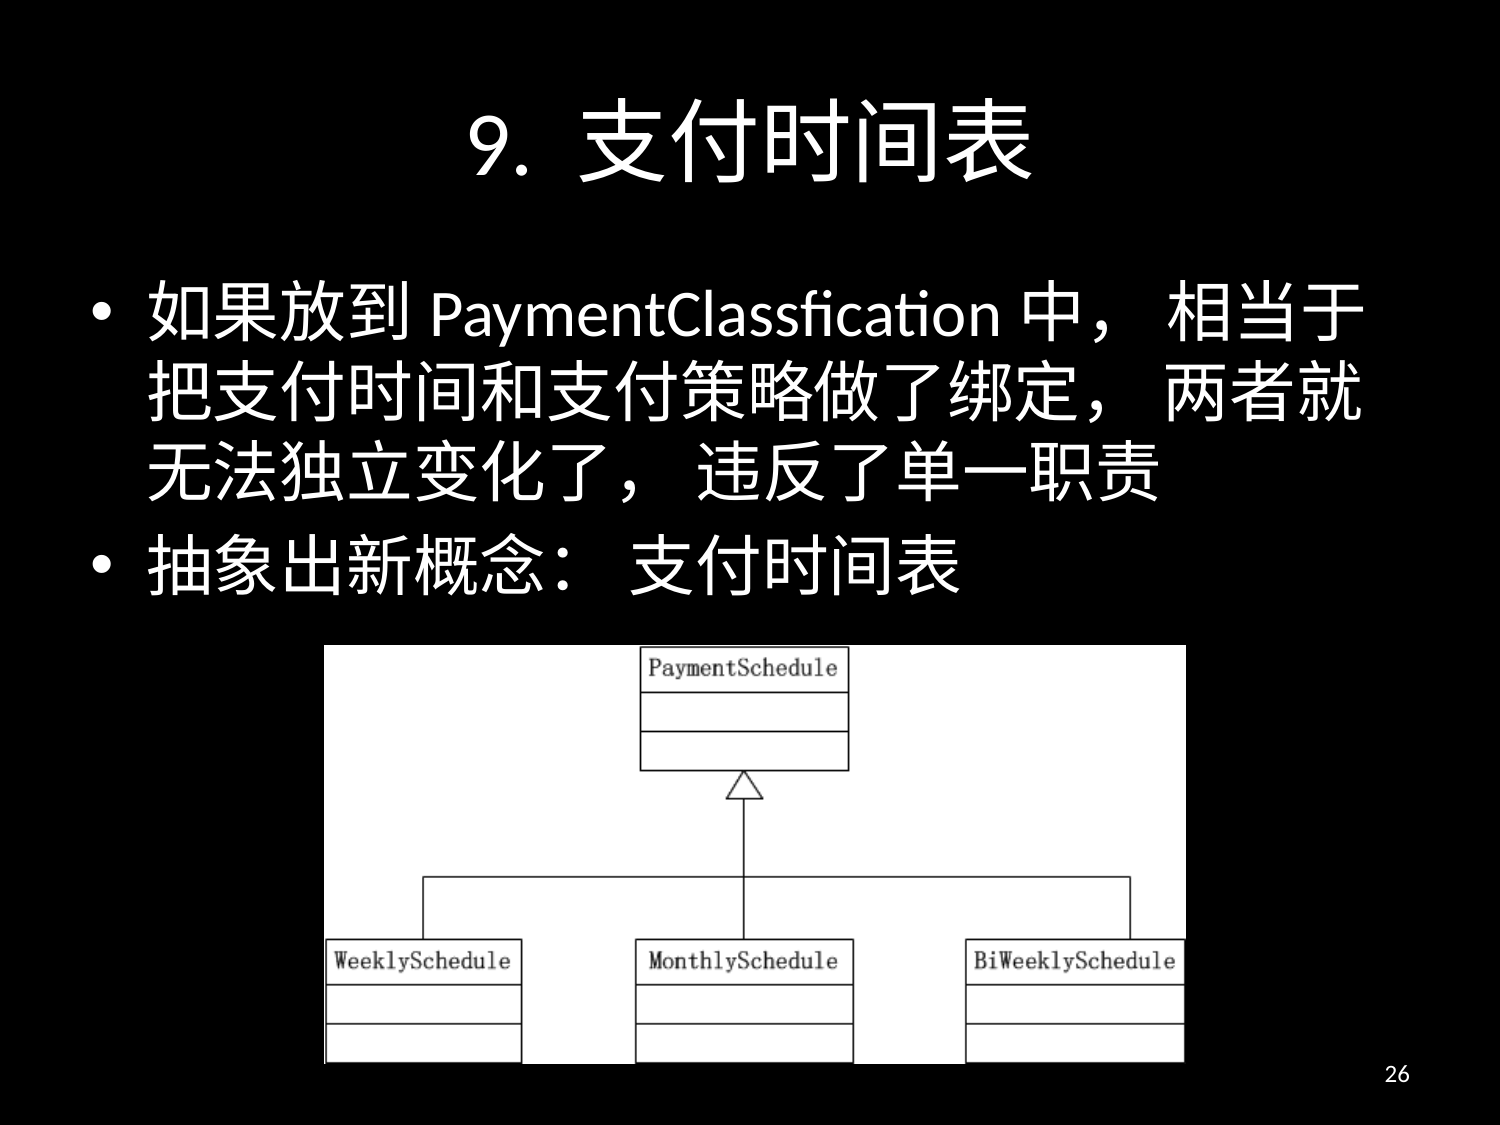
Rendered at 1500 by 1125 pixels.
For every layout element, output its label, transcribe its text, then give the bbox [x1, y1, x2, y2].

slide_number 26 [1074, 1042, 1425, 1103]
picture [324, 644, 1186, 1065]
list 如果放到PaymentClassfication中， 相当于把支付时间和支付策略做了绑定， 两者就无法独立变化了， 违反了单一职责 抽象出新概念： 支付时间表 [75, 262, 1425, 646]
title 9. 支付时间表 [75, 45, 1425, 233]
